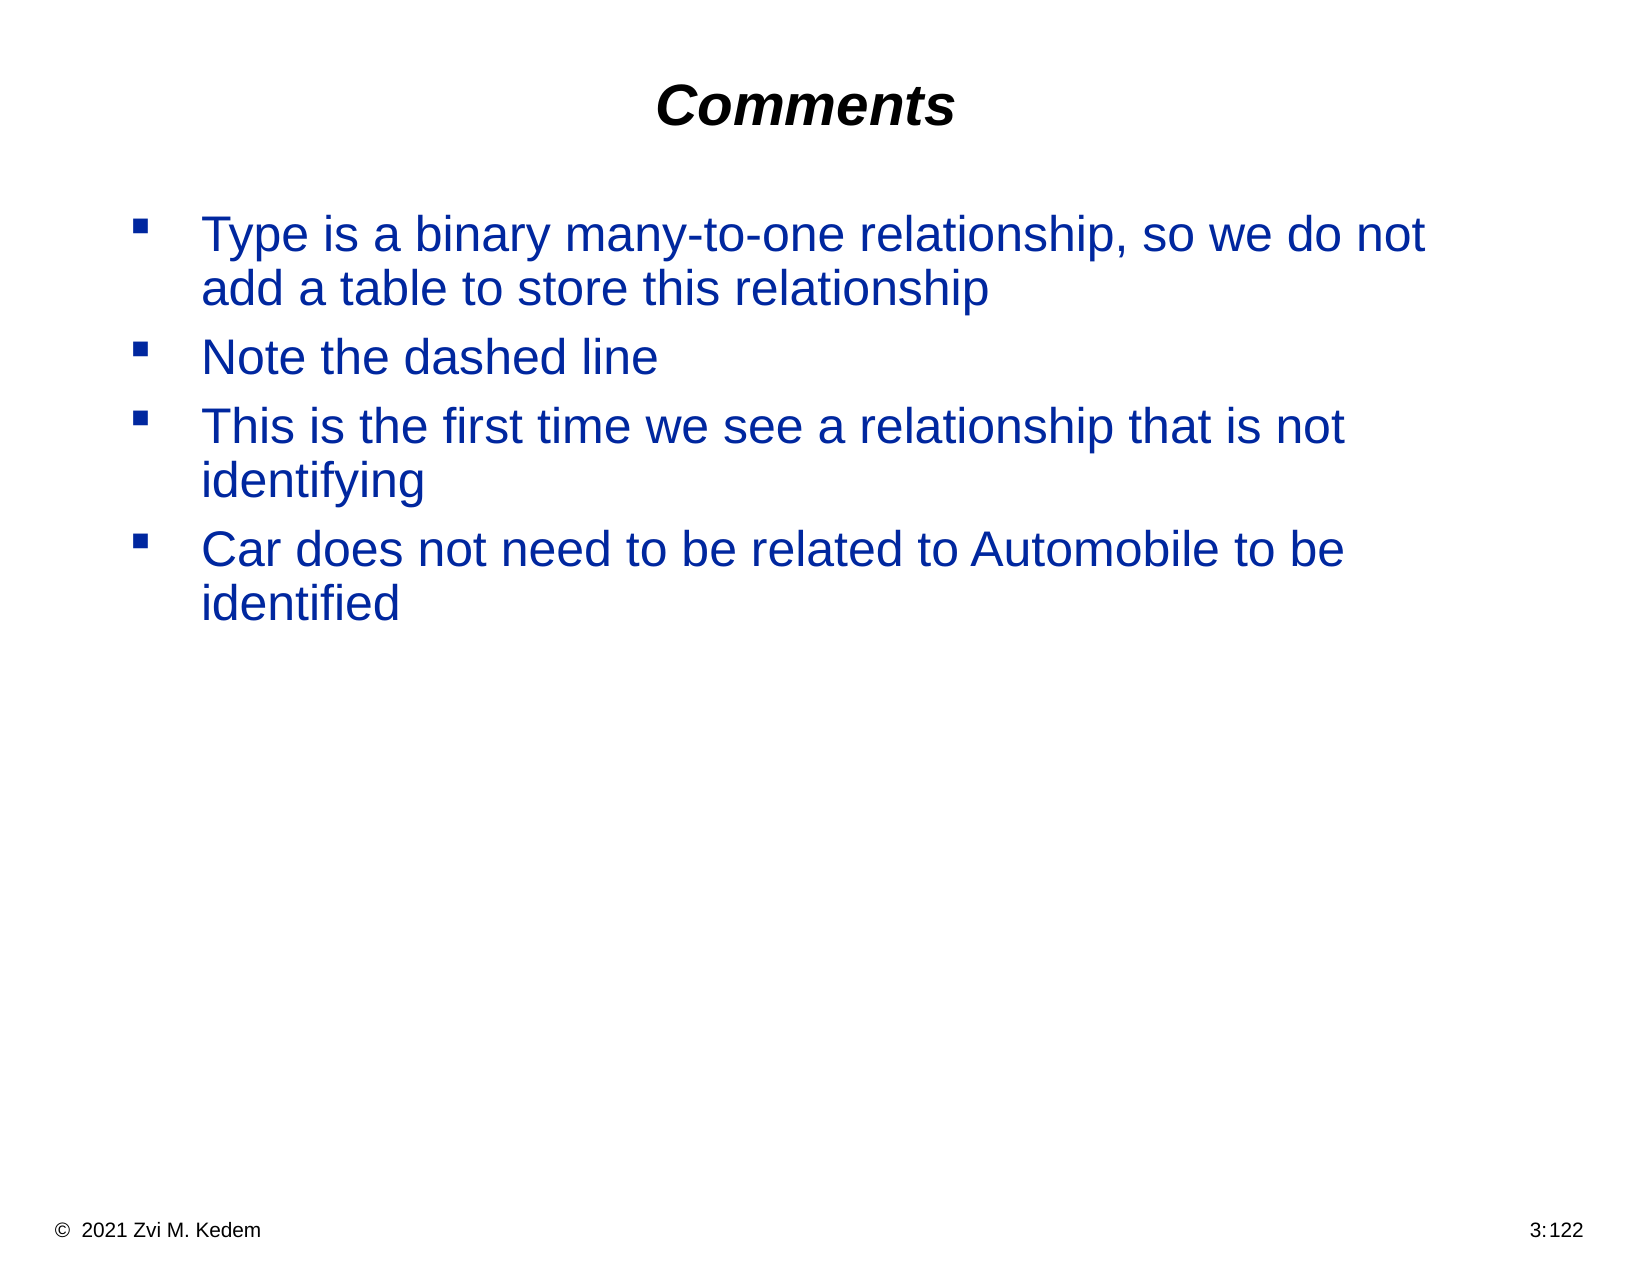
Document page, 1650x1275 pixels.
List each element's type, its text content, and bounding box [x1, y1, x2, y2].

list Type is a binary many-to-one relationship, so we do not add a table to store this relationship Note the dashed line This is the first time we see a relationship that is not identifying Car does not need to be related to Automobile to be identified [111, 199, 1513, 1201]
title Comments [111, 36, 1501, 176]
